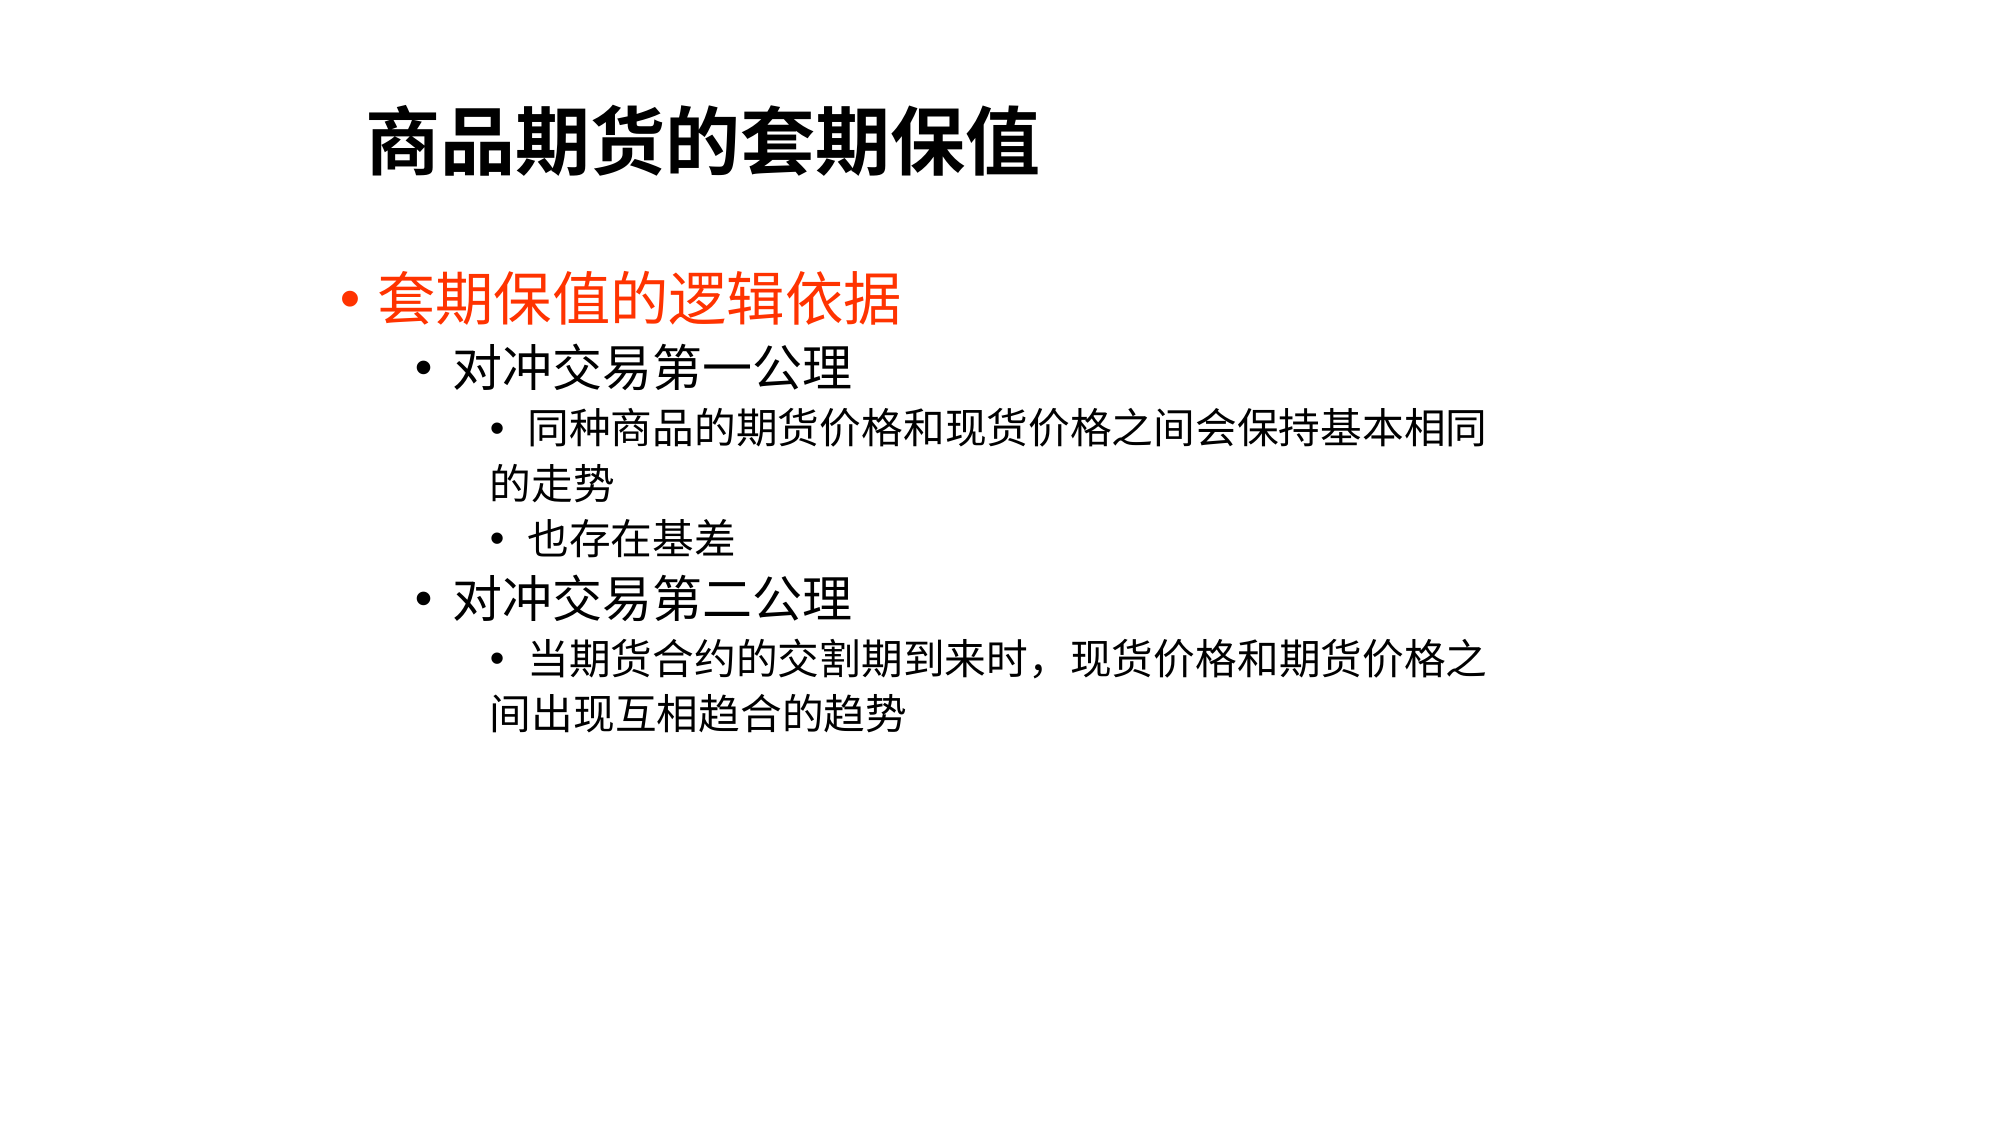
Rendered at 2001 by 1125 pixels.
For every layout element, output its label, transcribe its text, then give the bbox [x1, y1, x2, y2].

list 套期保值的逻辑依据 对冲交易第一公理 同种商品的期货价格和现货价格之间会保持基本相同 的走势 也存在基差 对冲交易第二公理 当期货合约的交割期到来时，现货价格和期货价格之 间出现互相趋合的趋势 [324, 262, 1686, 870]
title 商品期货的套期保值 [350, 90, 1551, 201]
